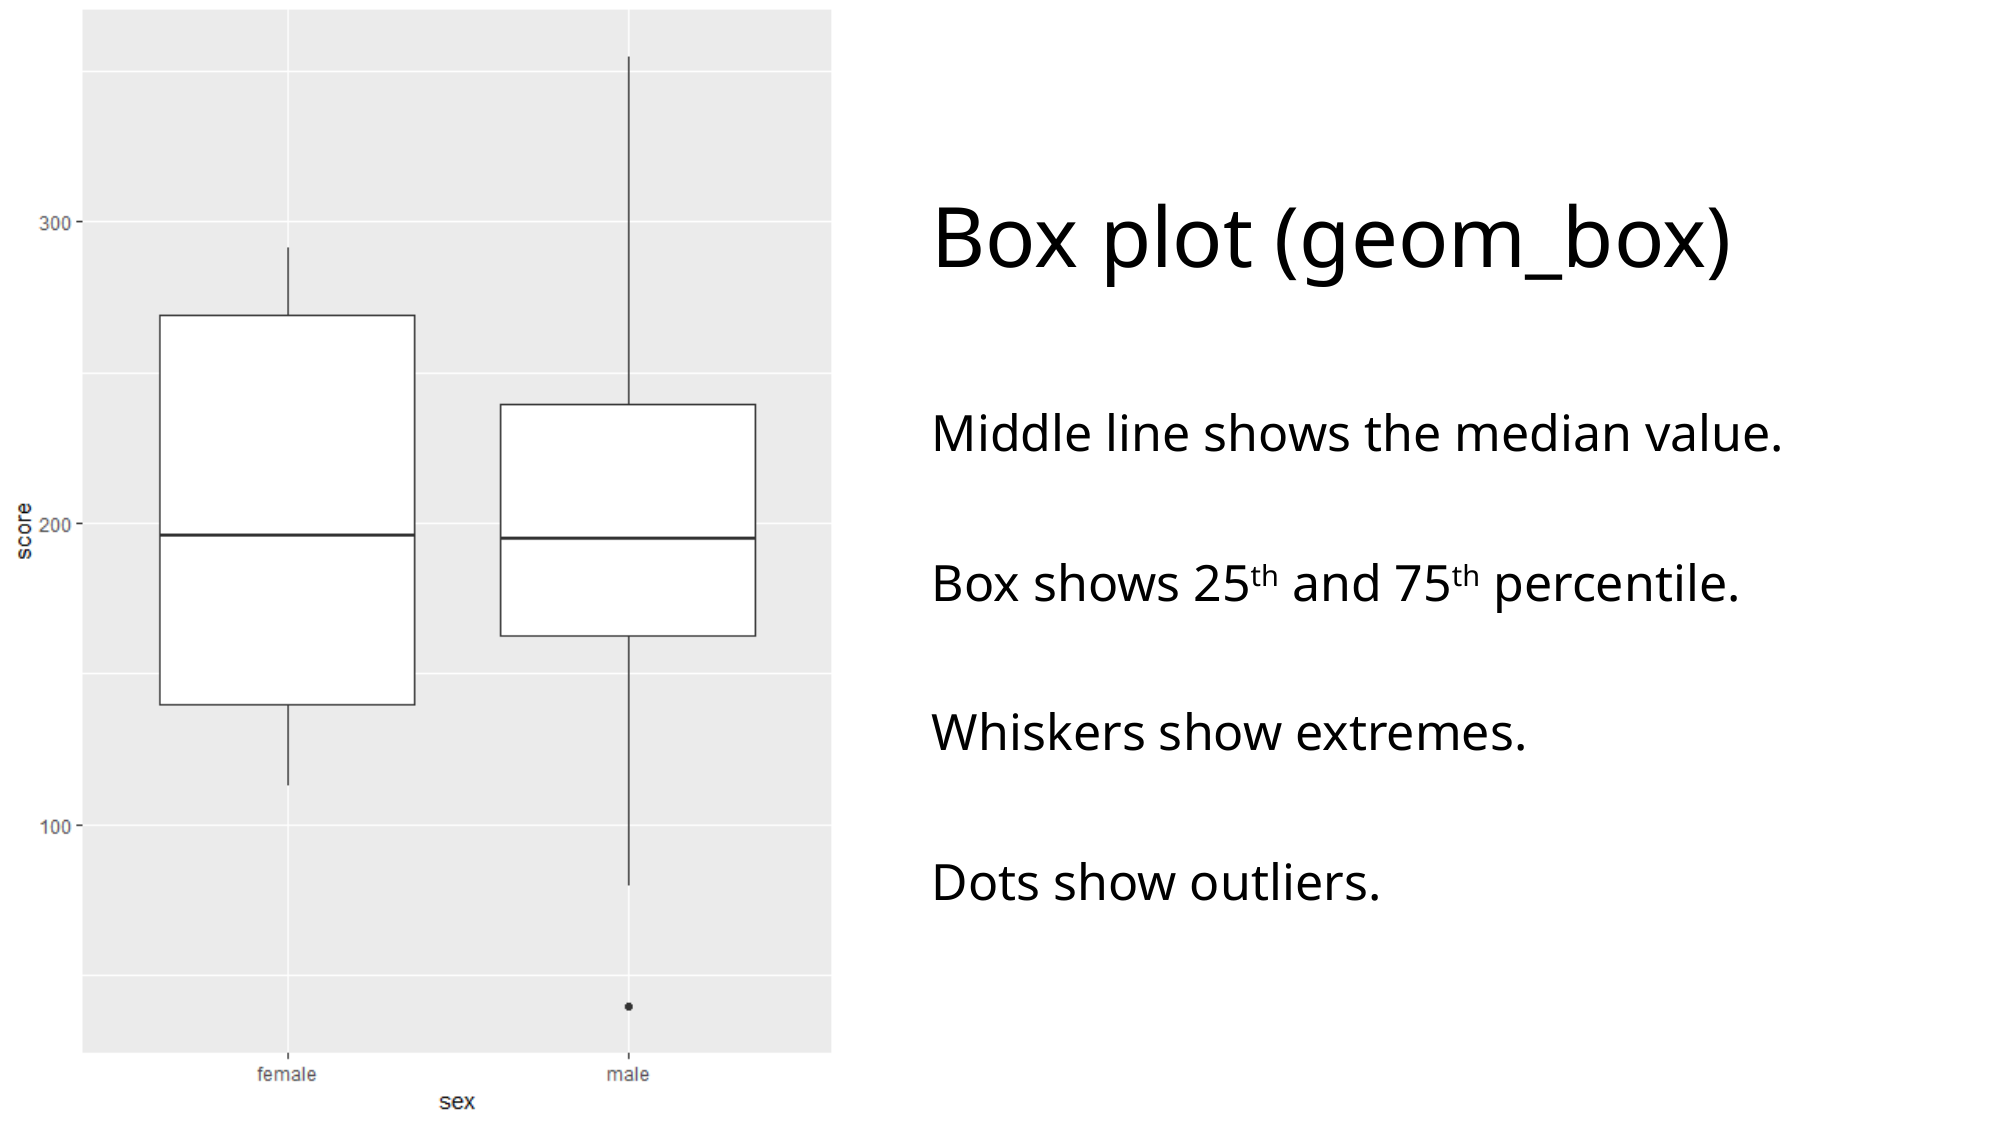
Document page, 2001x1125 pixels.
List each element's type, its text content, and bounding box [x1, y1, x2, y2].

title Box plot (geom_box) [916, 103, 1913, 379]
list Middle line shows the median value. Box shows 25th and 75th percentile. Whiskers show extremes. Dots show outliers. [916, 400, 1893, 1022]
picture [0, 0, 844, 1125]
